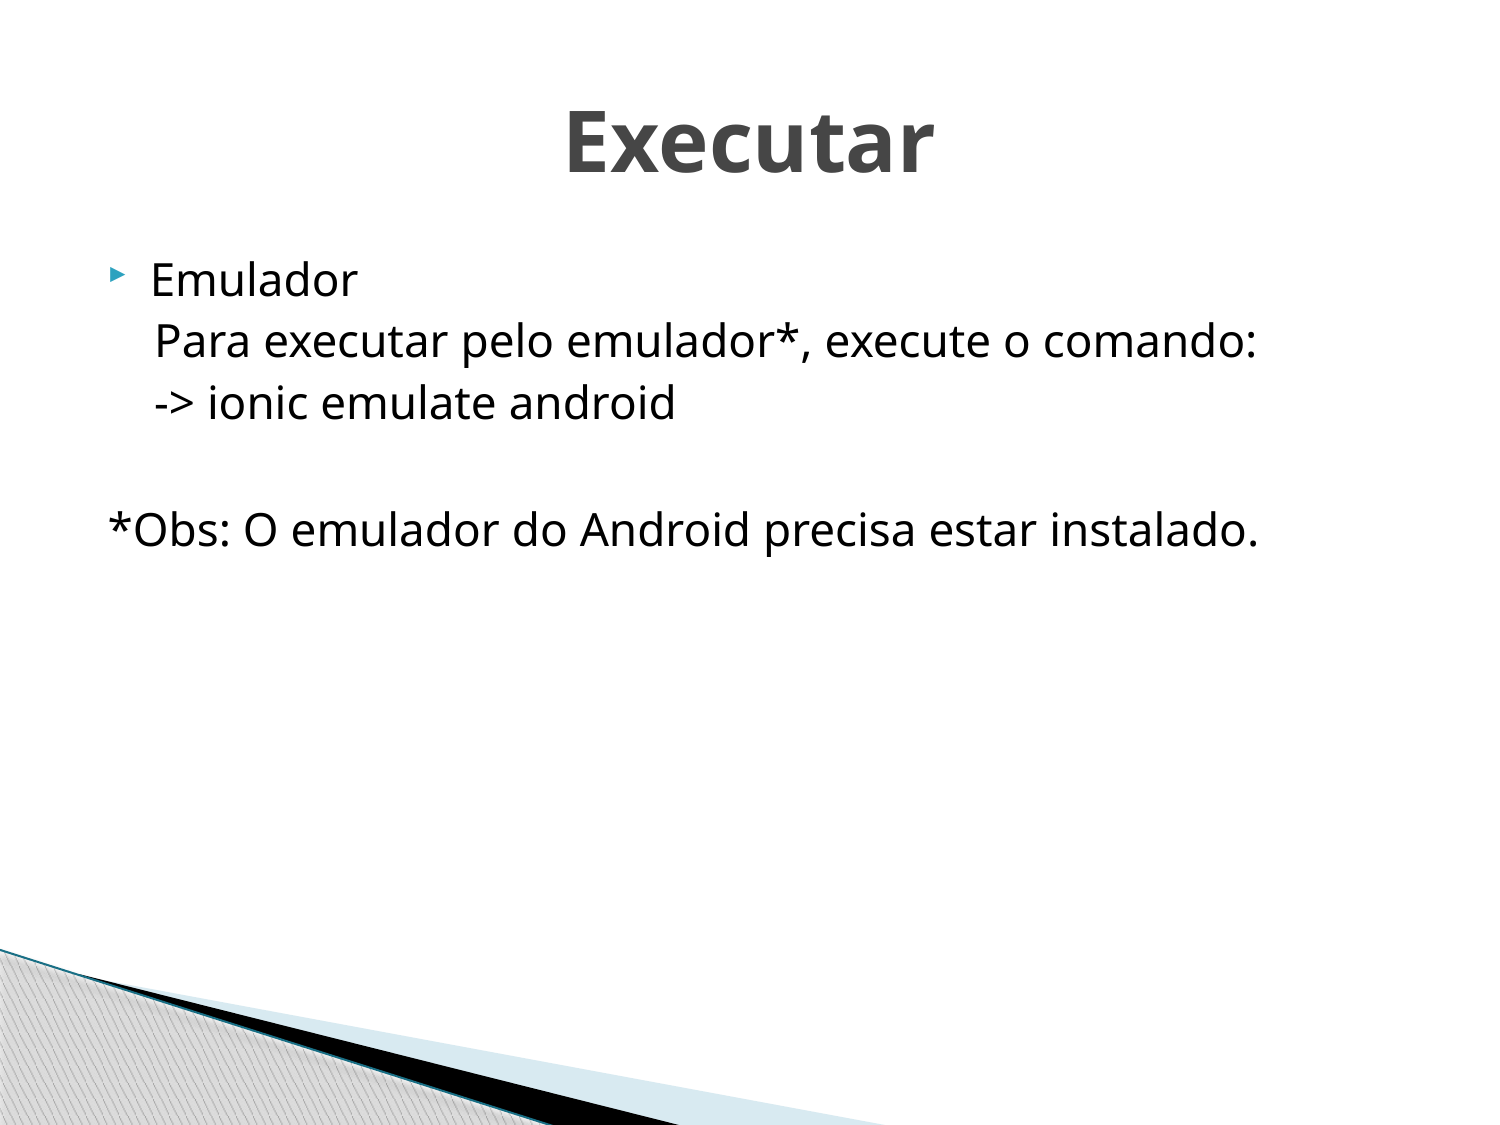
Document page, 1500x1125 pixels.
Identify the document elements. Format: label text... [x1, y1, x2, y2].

title Executar [75, 45, 1425, 233]
list Emulador Para executar pelo emulador*, execute o comando: -> ionic emulate android *Obs: O emulador do Android precisa estar instalado. [75, 243, 1425, 986]
